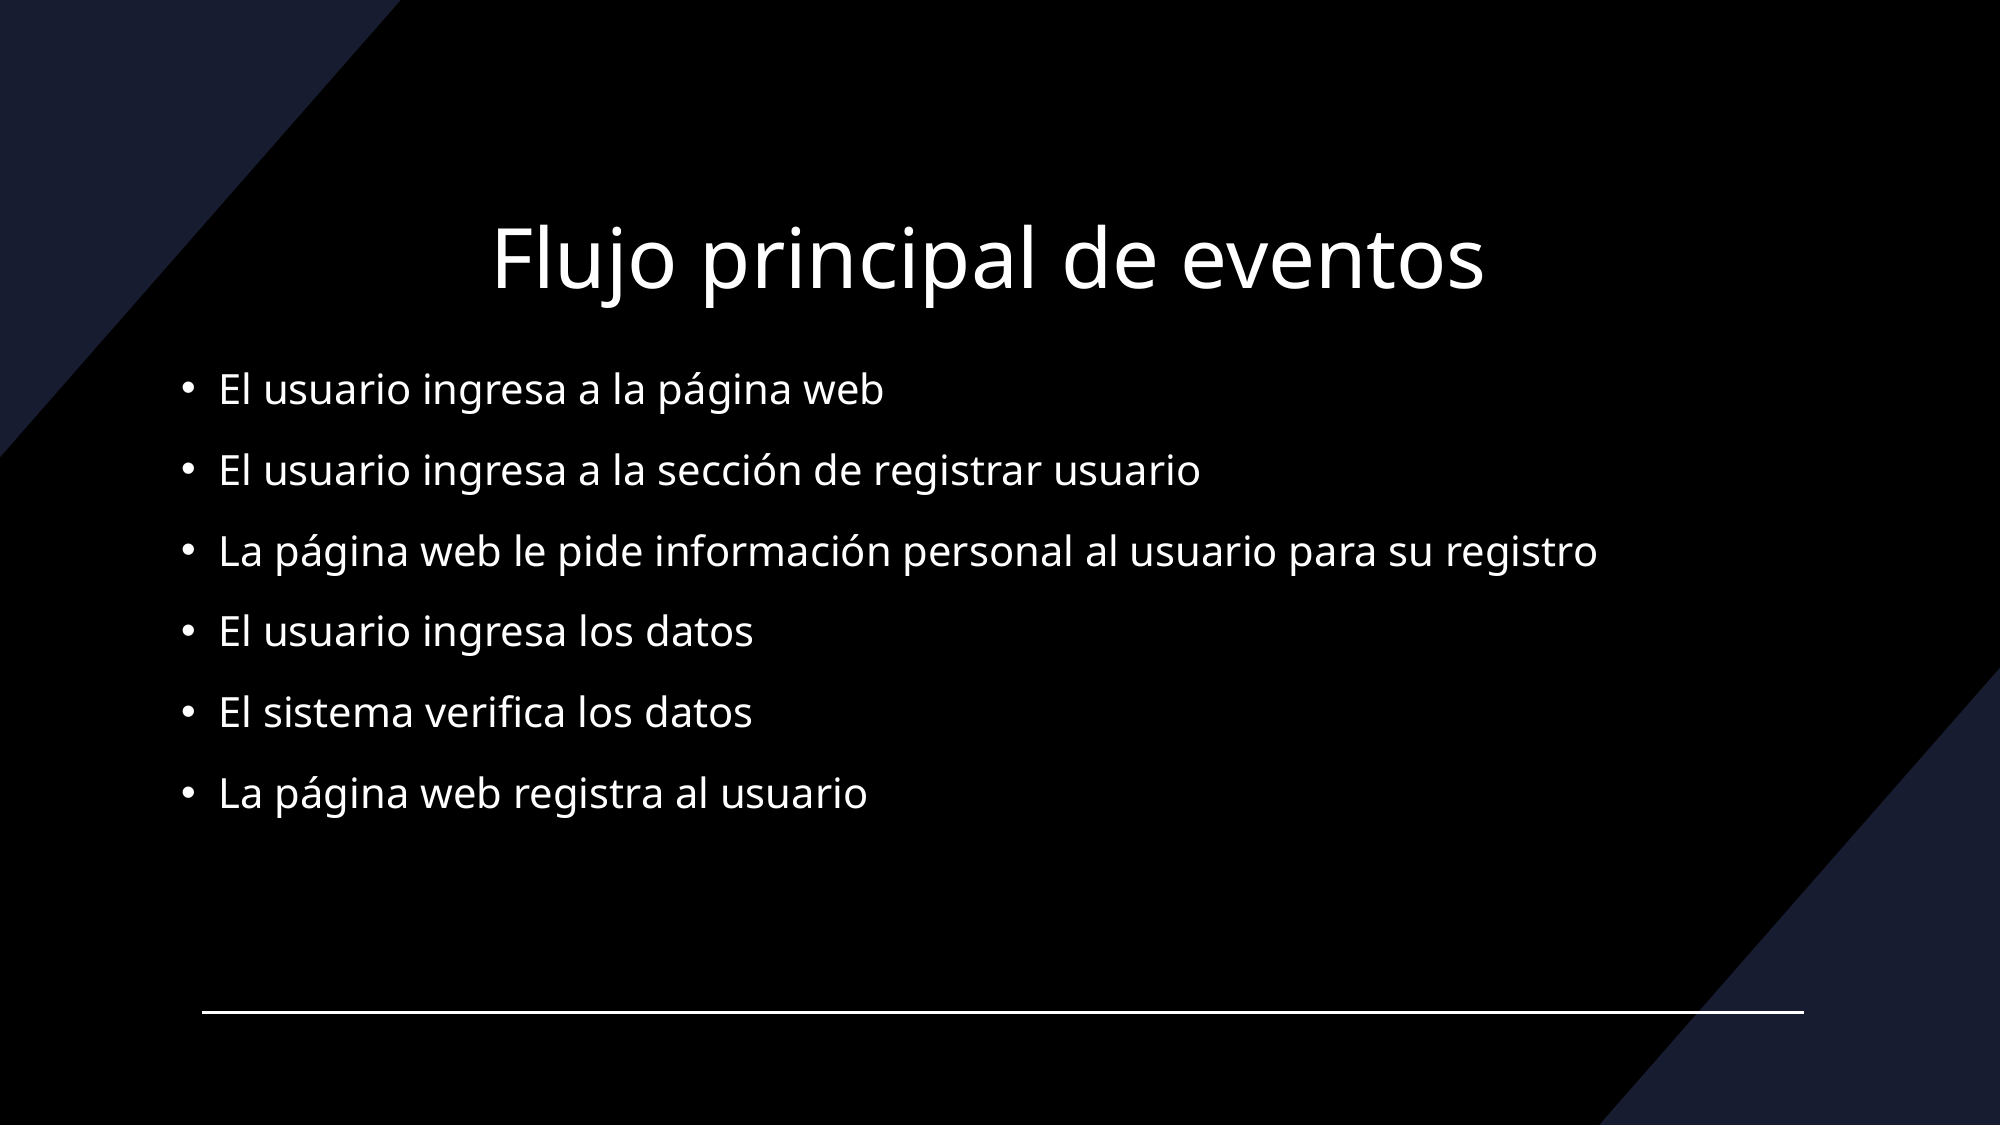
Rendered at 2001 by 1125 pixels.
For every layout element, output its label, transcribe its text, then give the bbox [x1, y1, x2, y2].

list El usuario ingresa a la página web El usuario ingresa a la sección de registrar usuario La página web le pide información personal al usuario para su registro El usuario ingresa los datos El sistema verifica los datos La página web registra al usuario [166, 345, 1834, 951]
title Flujo principal de eventos [187, 143, 1813, 345]
